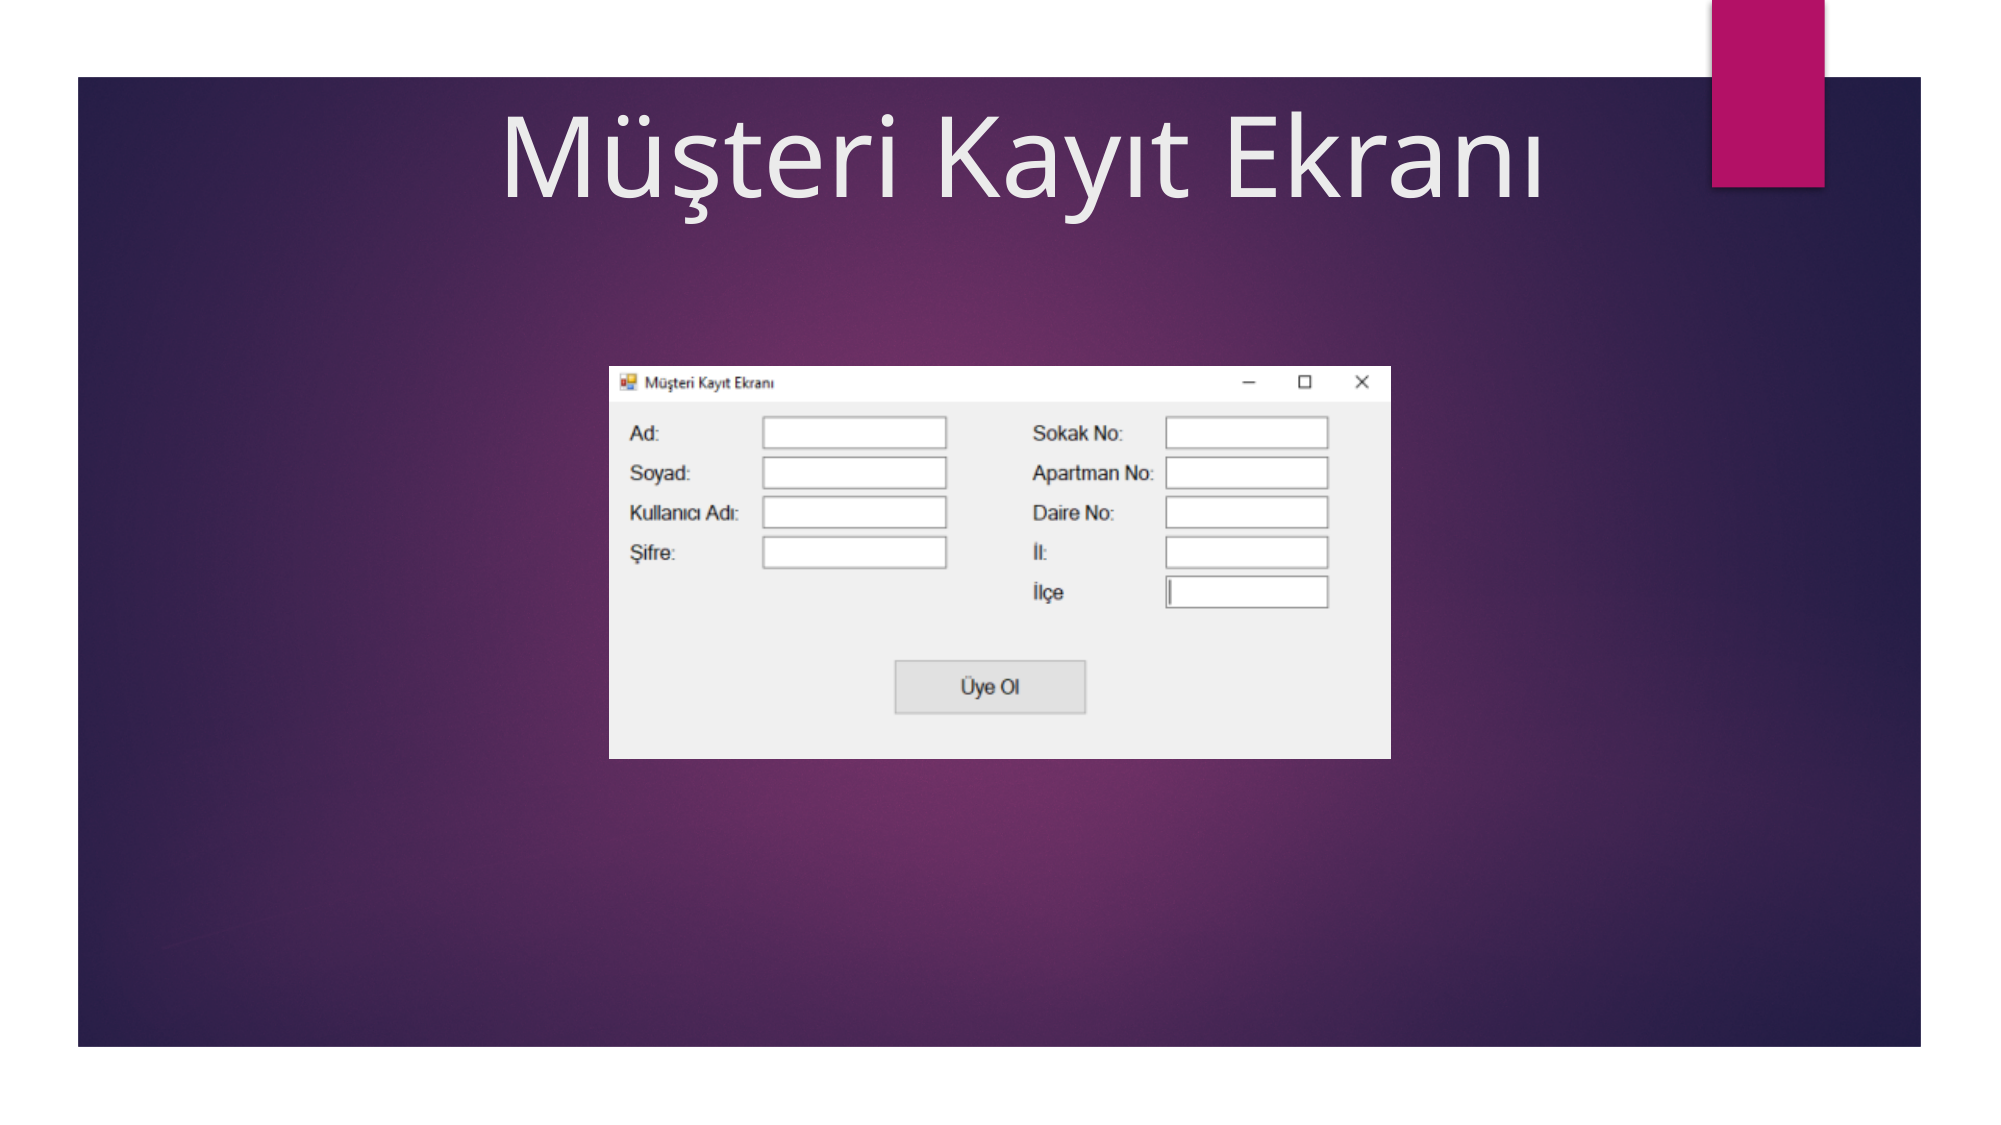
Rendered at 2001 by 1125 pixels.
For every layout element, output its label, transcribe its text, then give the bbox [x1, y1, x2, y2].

picture [609, 366, 1391, 759]
title Müşteri Kayıt Ekranı [221, 71, 1827, 228]
